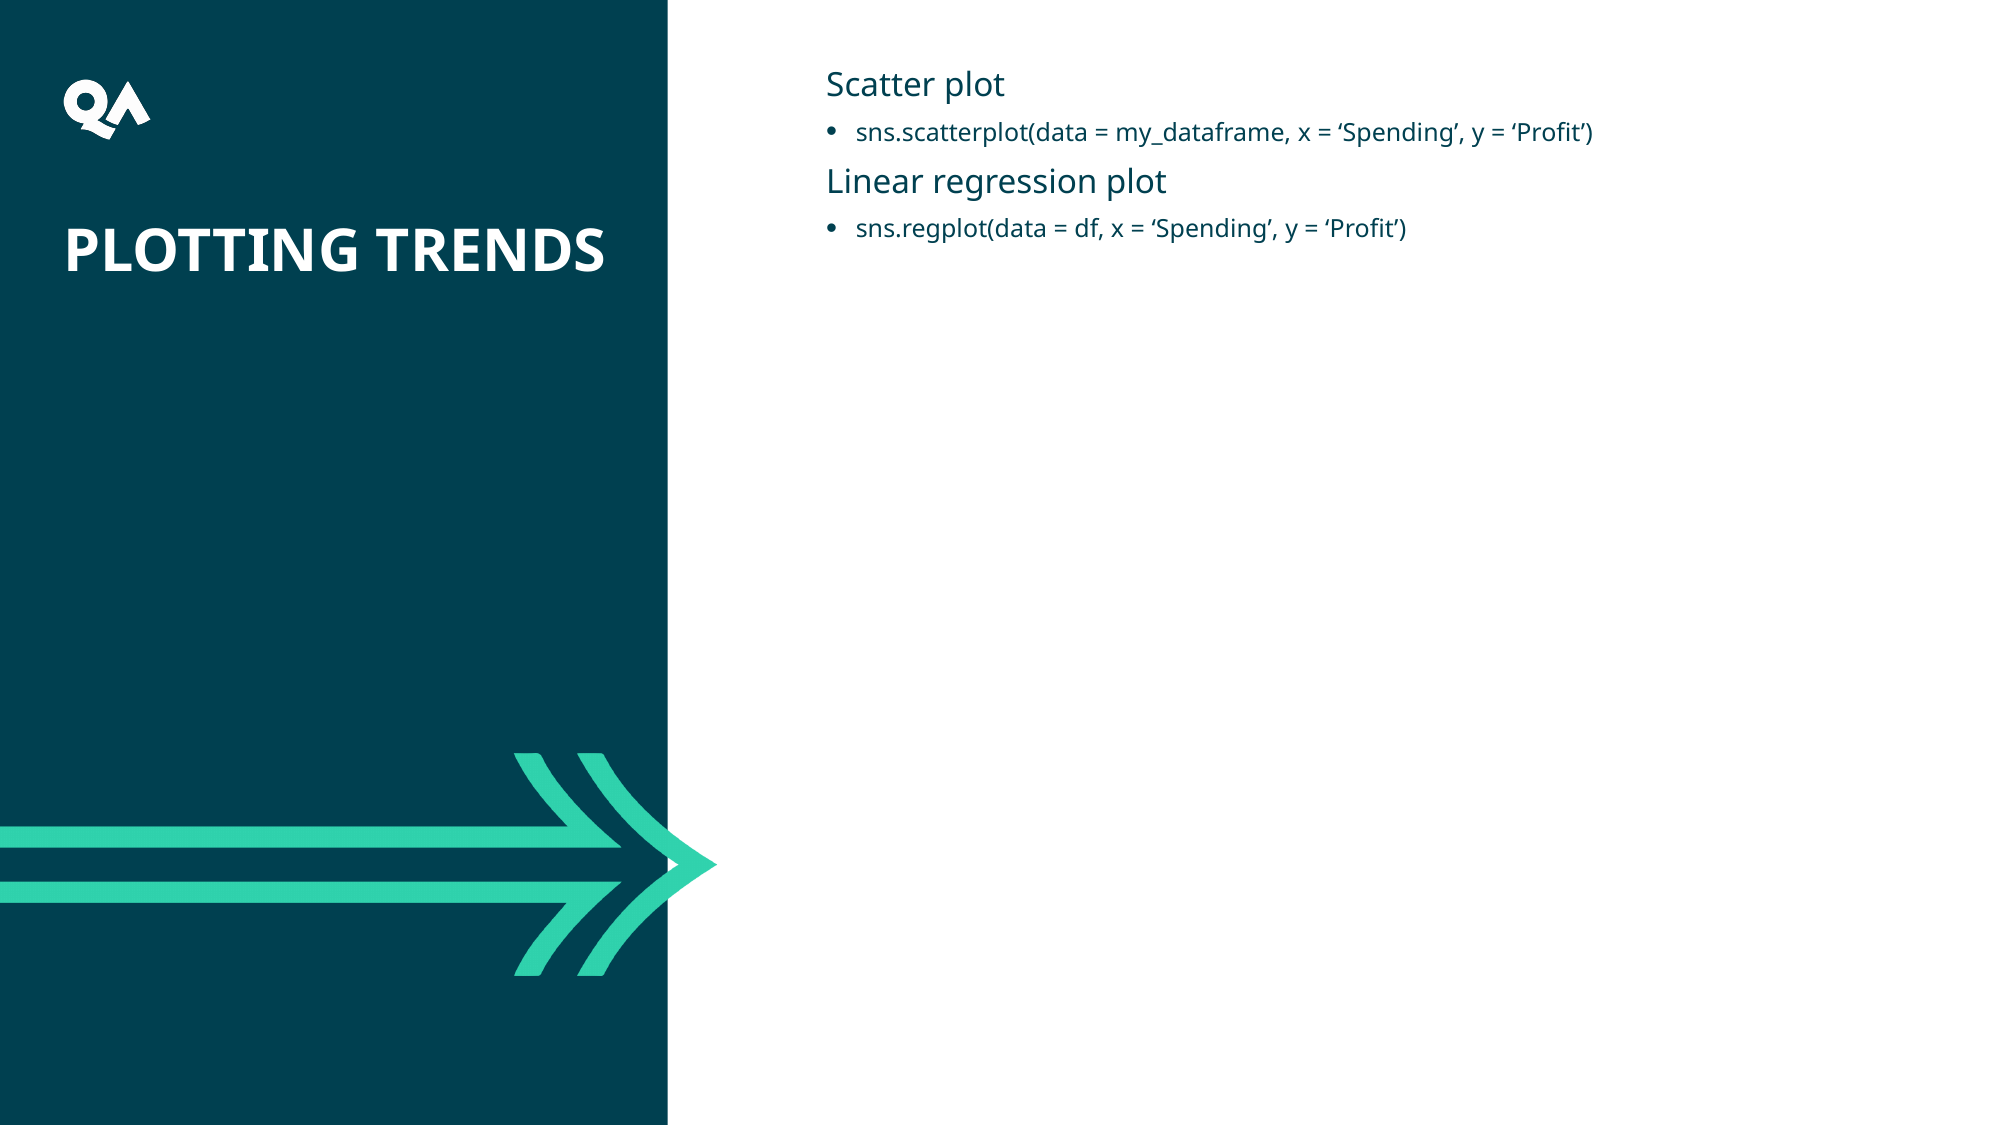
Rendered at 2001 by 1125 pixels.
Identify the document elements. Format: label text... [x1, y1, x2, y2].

list Scatter plot sns.scatterplot(data = my_dataframe, x = ‘Spending’, y = ‘Profit’) Linear regression plot sns.regplot(data = df, x = ‘Spending’, y = ‘Profit’) [826, 63, 1809, 1063]
picture [0, 754, 620, 847]
picture [578, 727, 731, 995]
picture [107, 83, 149, 124]
title Plotting Trends [63, 221, 628, 335]
picture [64, 80, 114, 139]
picture [0, 882, 620, 975]
